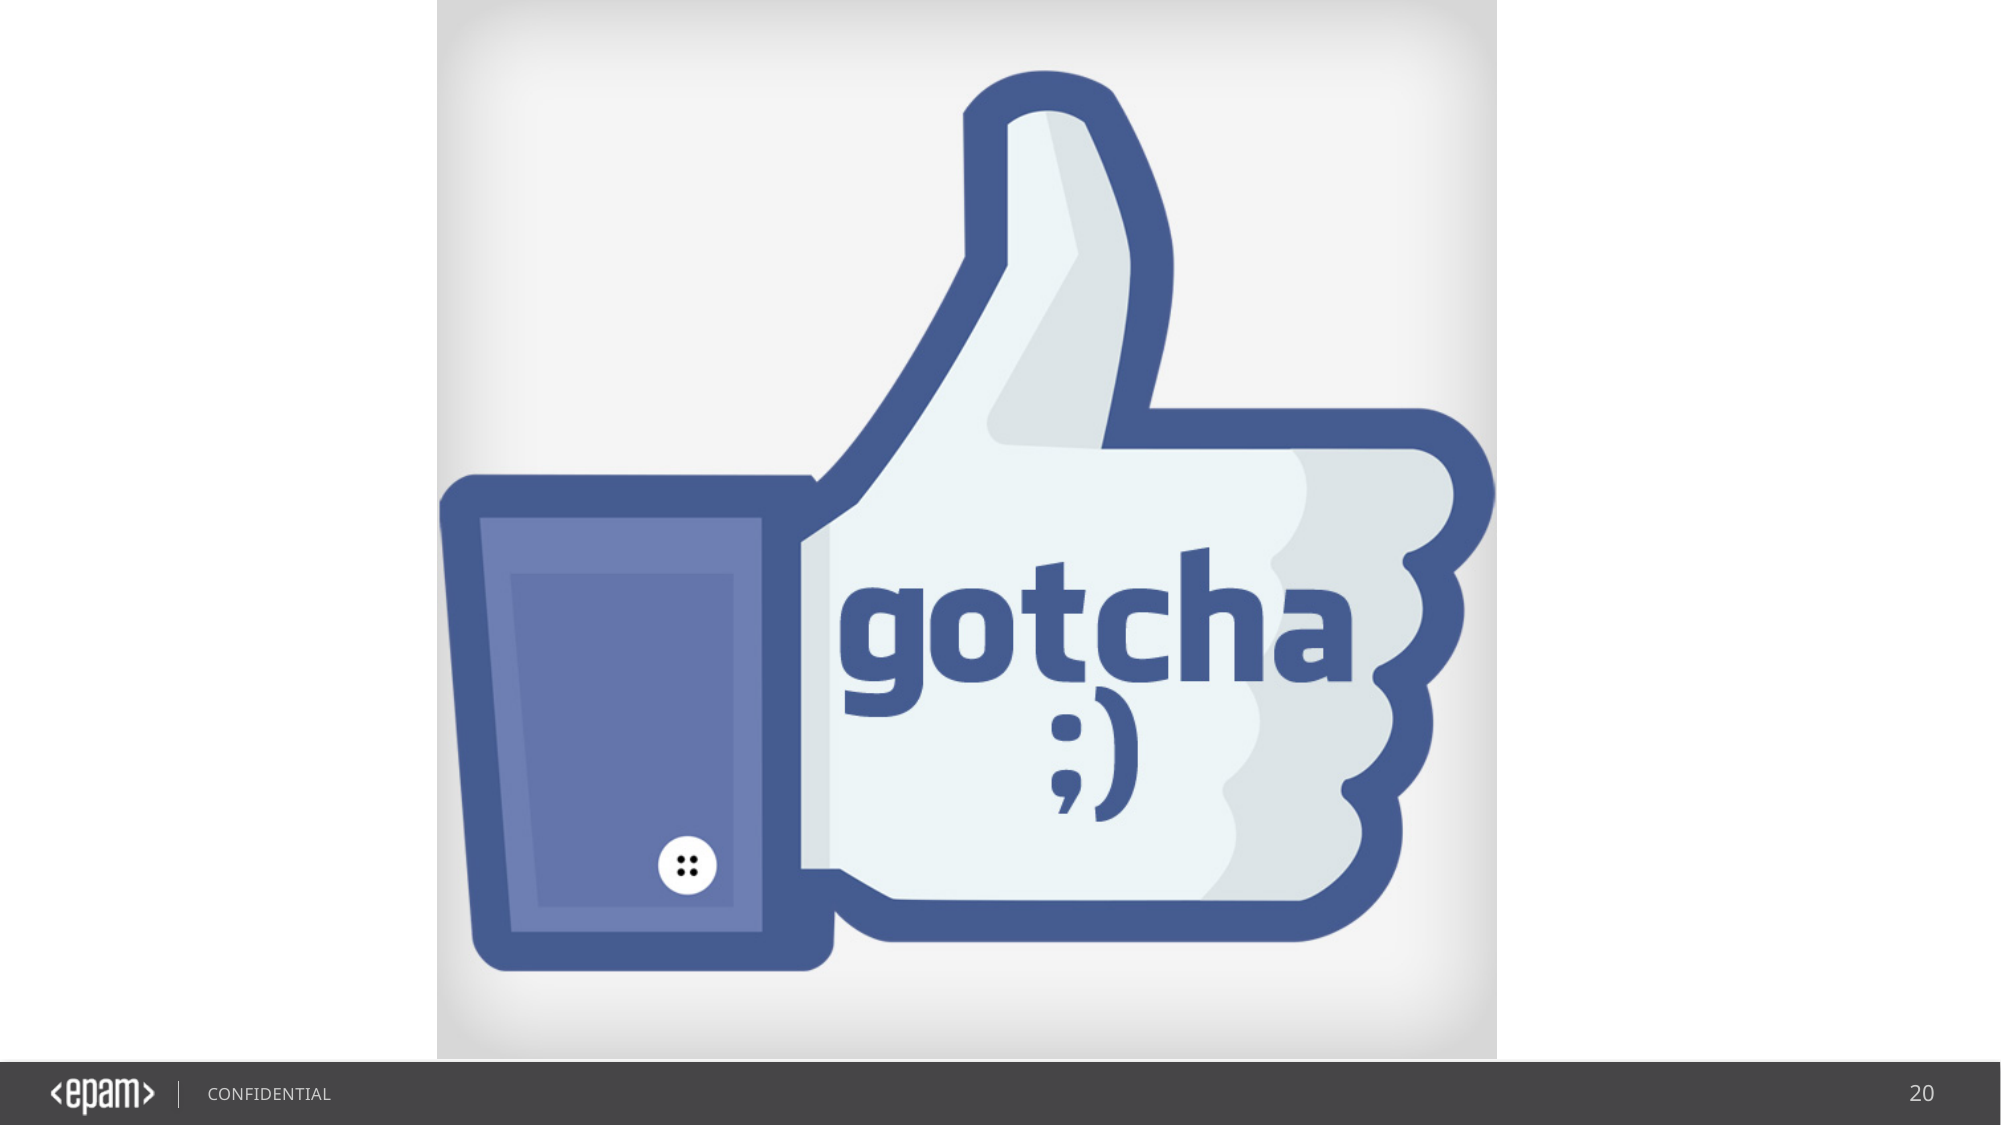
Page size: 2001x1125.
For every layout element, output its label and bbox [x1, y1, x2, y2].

picture [50, 1078, 155, 1116]
picture [437, 0, 1497, 1060]
